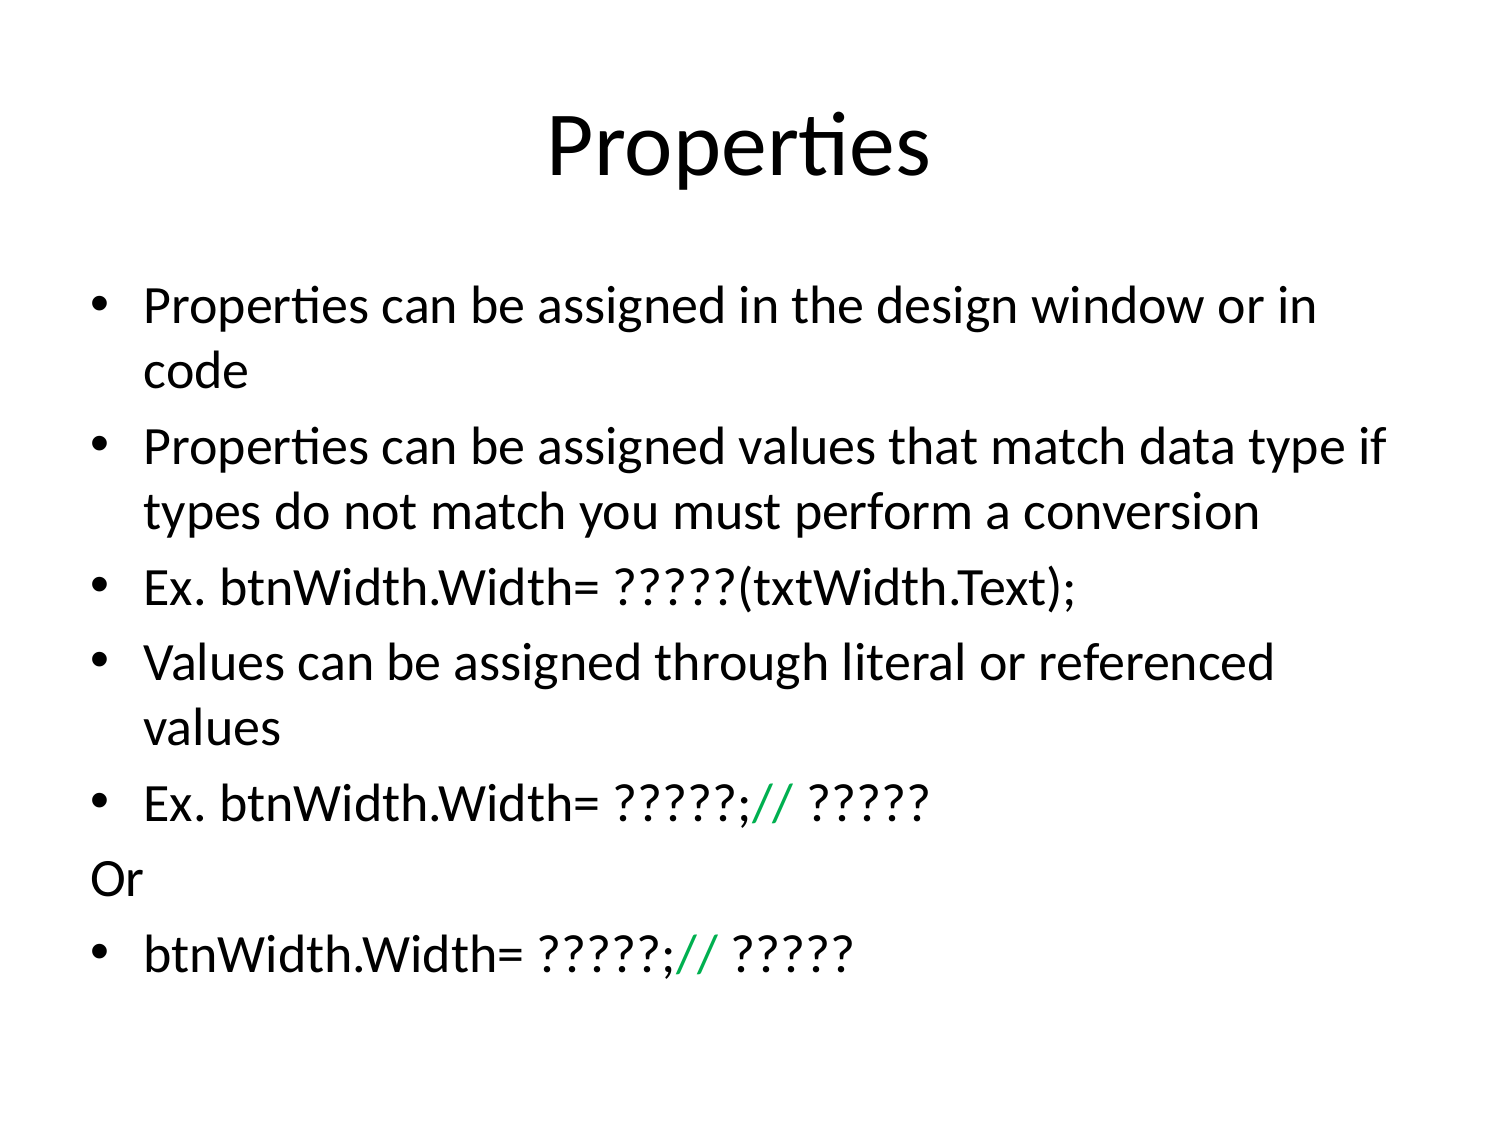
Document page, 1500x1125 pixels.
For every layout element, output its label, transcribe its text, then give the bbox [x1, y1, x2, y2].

list Properties can be assigned in the design window or in code Properties can be assigned values that match data type if types do not match you must perform a conversion Ex. btnWidth.Width= ?????(txtWidth.Text); Values can be assigned through literal or referenced values Ex. btnWidth.Width= ?????;// ????? Or btnWidth.Width= ?????;// ????? [75, 262, 1425, 1005]
title Properties [75, 45, 1425, 233]
